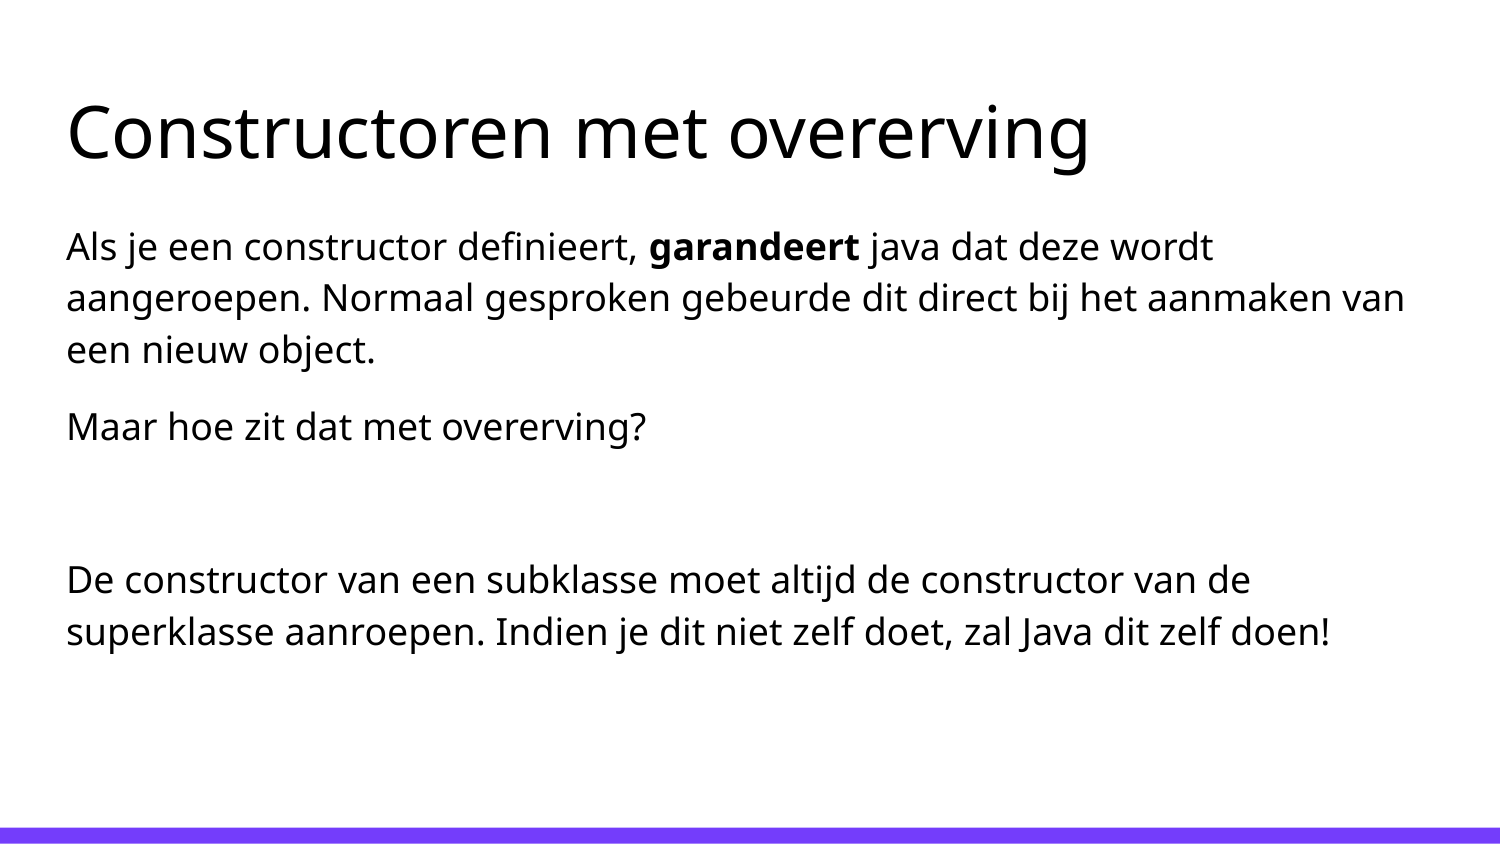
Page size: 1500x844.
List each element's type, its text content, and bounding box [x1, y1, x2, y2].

title Constructoren met overerving [51, 51, 1449, 189]
list Als je een constructor definieert, garandeert java dat deze wordt aangeroepen. Normaal gesproken gebeurde dit direct bij het aanmaken van een nieuw object. Maar hoe zit dat met overerving? De constructor van een subklasse moet altijd de constructor van de superklasse aanroepen. Indien je dit niet zelf doet, zal Java dit zelf doen! [51, 200, 1449, 752]
